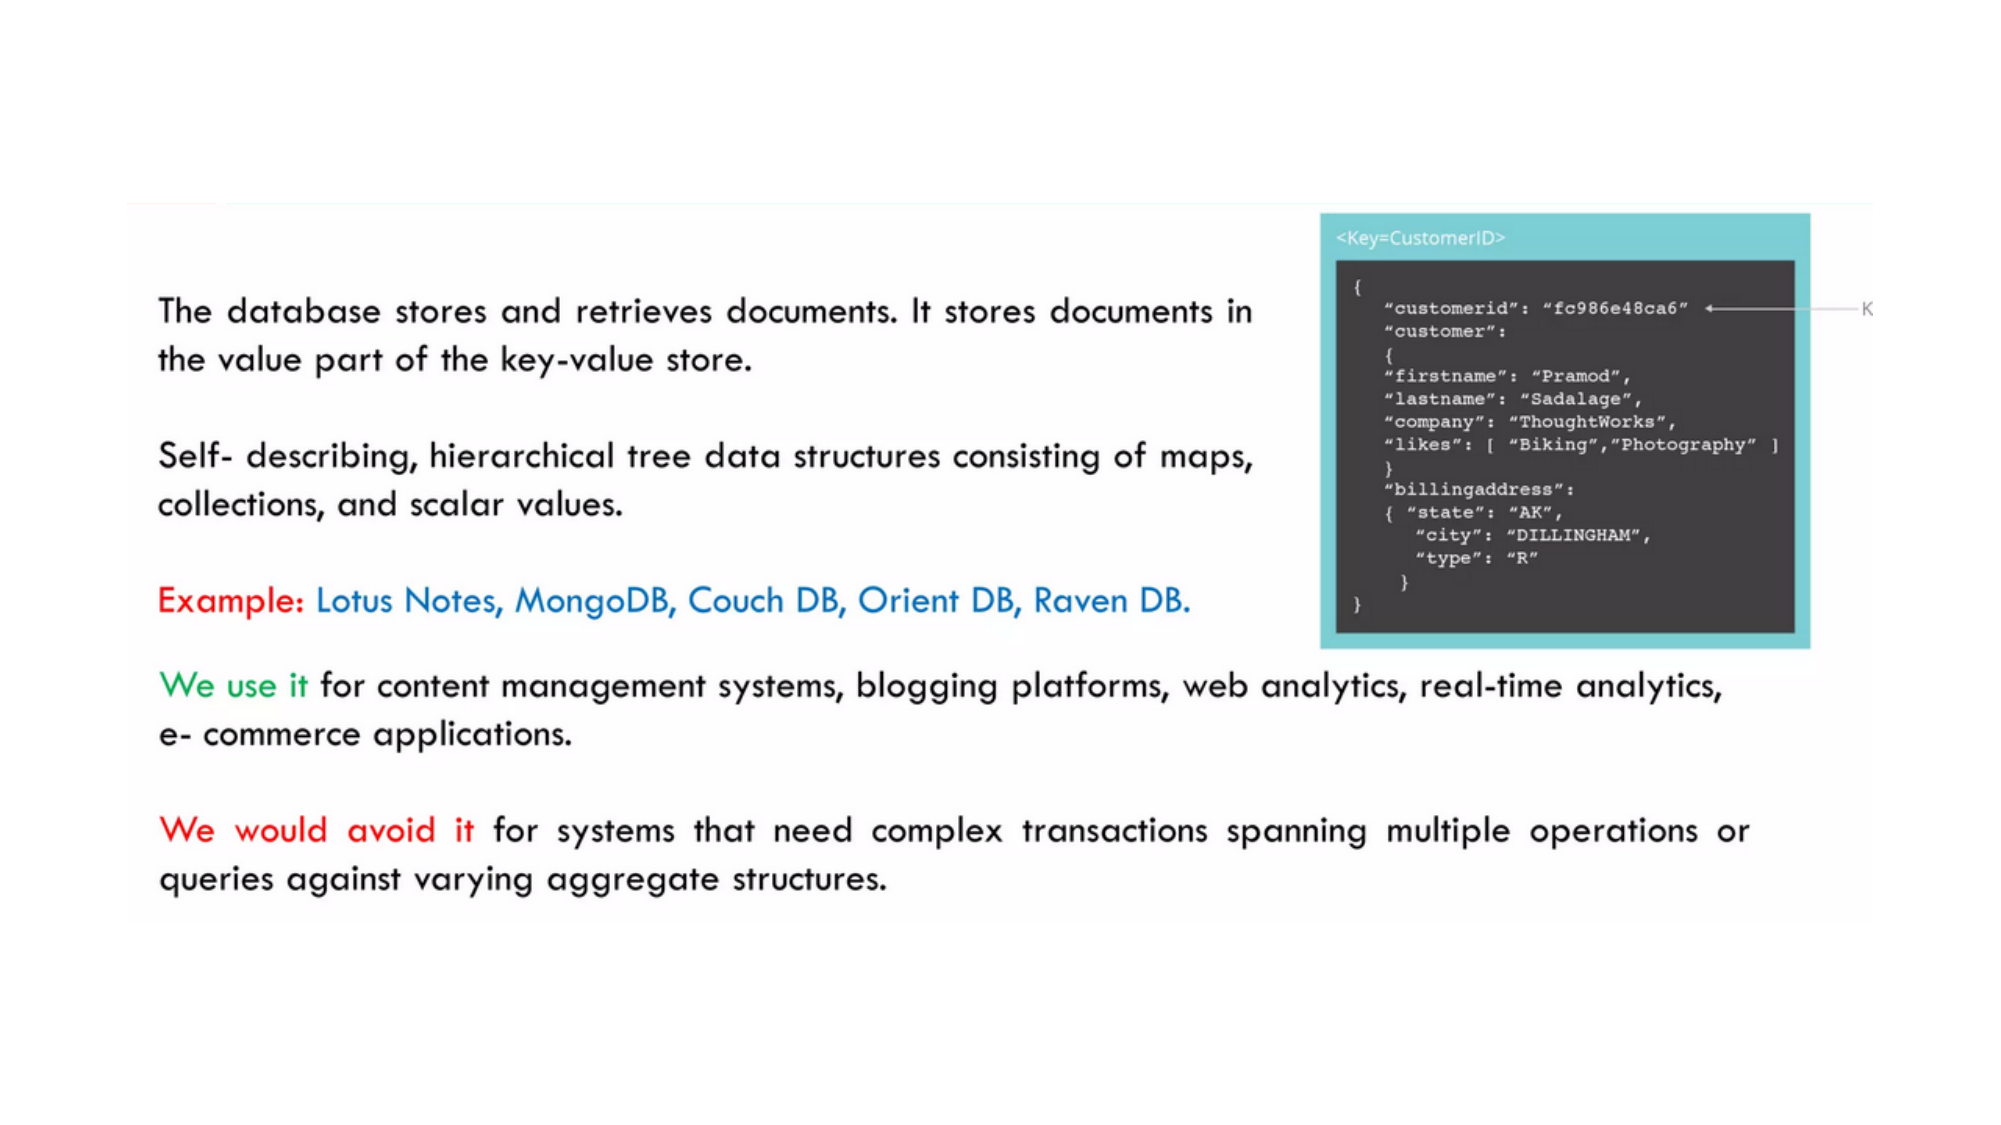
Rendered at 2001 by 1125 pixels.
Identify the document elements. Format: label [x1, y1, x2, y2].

picture [127, 203, 1873, 922]
